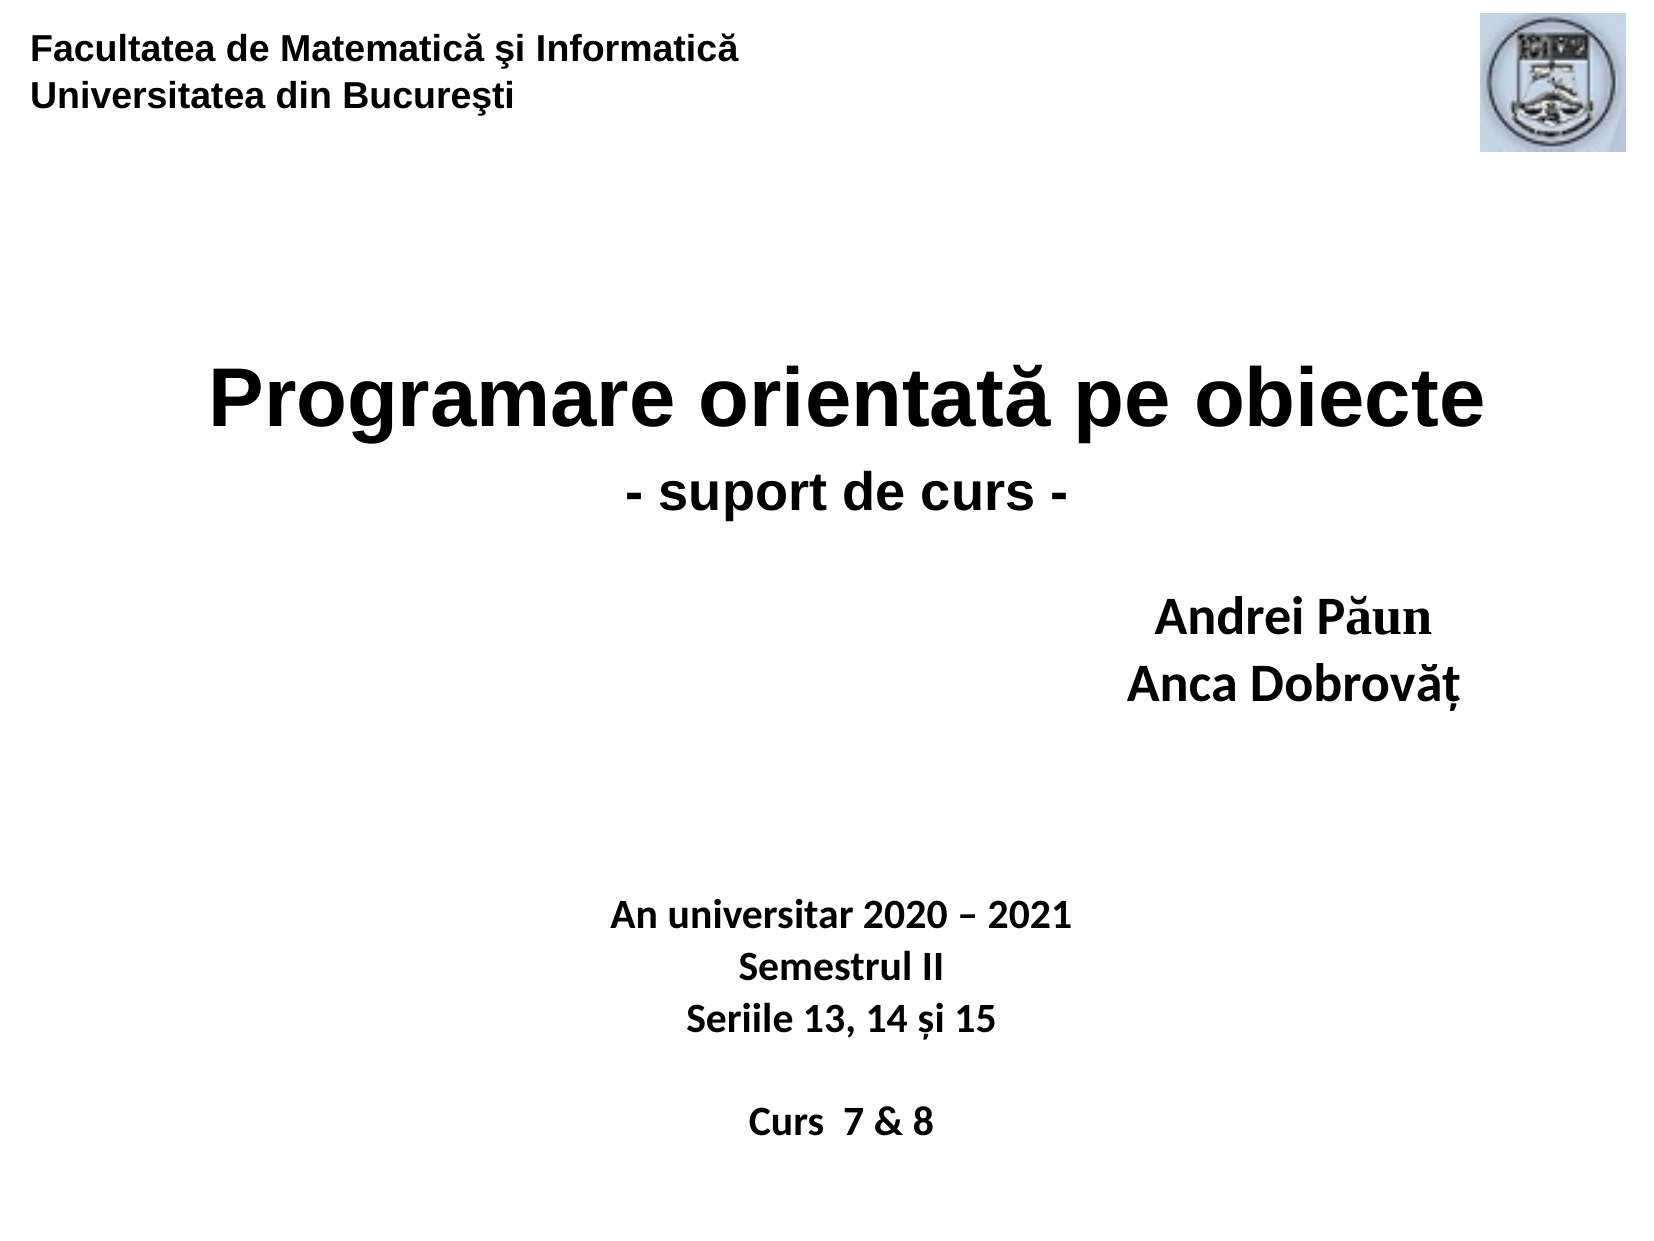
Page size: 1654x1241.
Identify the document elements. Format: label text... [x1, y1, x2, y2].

text_box Programare orientată pe obiecte - suport de curs - [158, 303, 1536, 546]
picture [1480, 13, 1626, 152]
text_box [509, 582, 1578, 1146]
text_box Facultatea de Matematică şi Informatică Universitatea din Bucureşti [13, 13, 841, 122]
